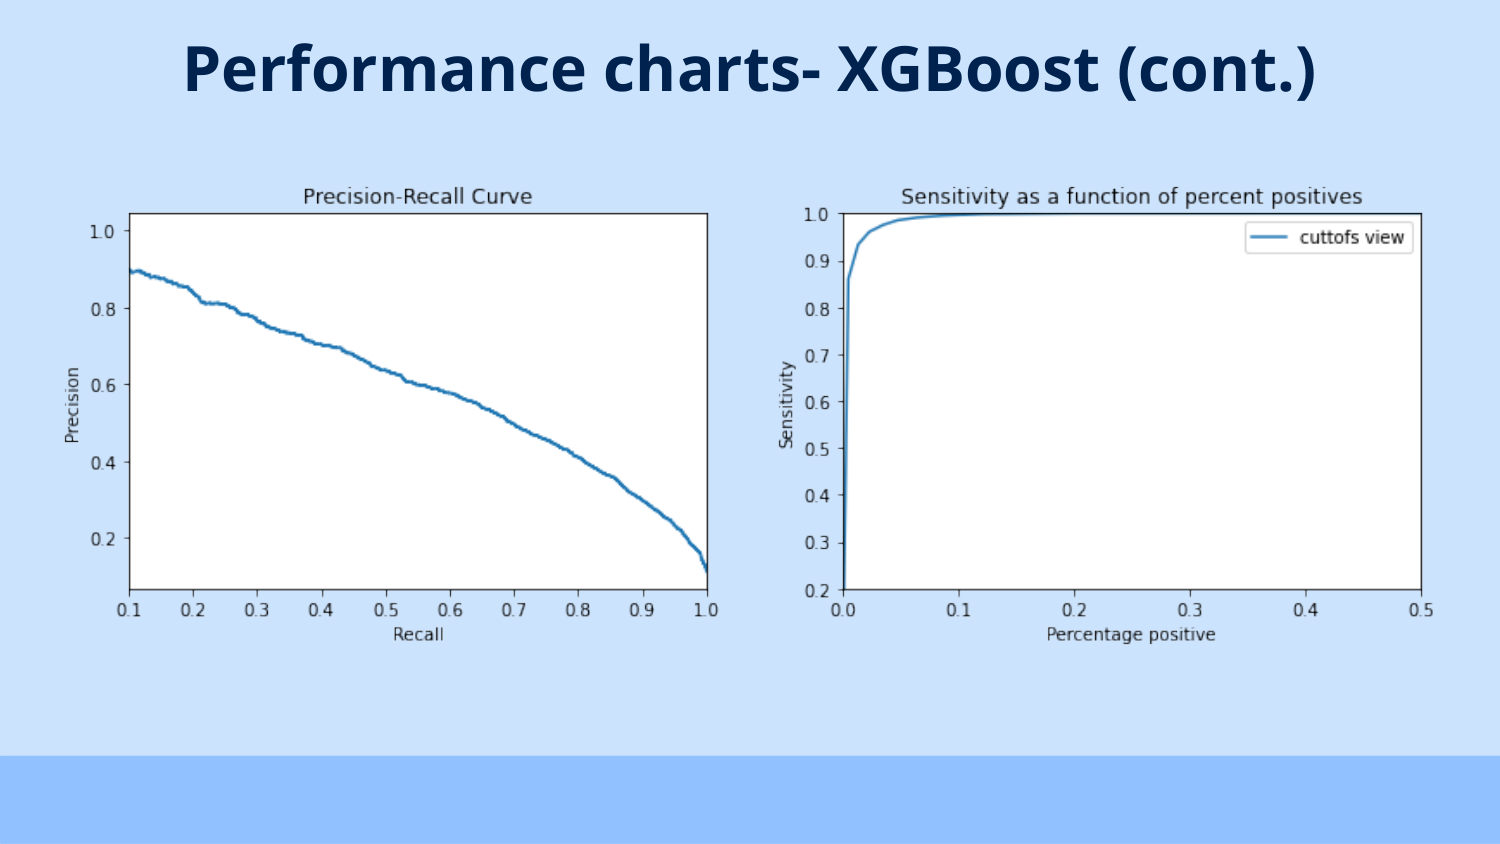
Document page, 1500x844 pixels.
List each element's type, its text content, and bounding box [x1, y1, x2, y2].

picture [767, 174, 1447, 655]
title Performance charts- XGBoost (cont.) [118, 13, 1382, 108]
picture [53, 174, 733, 655]
